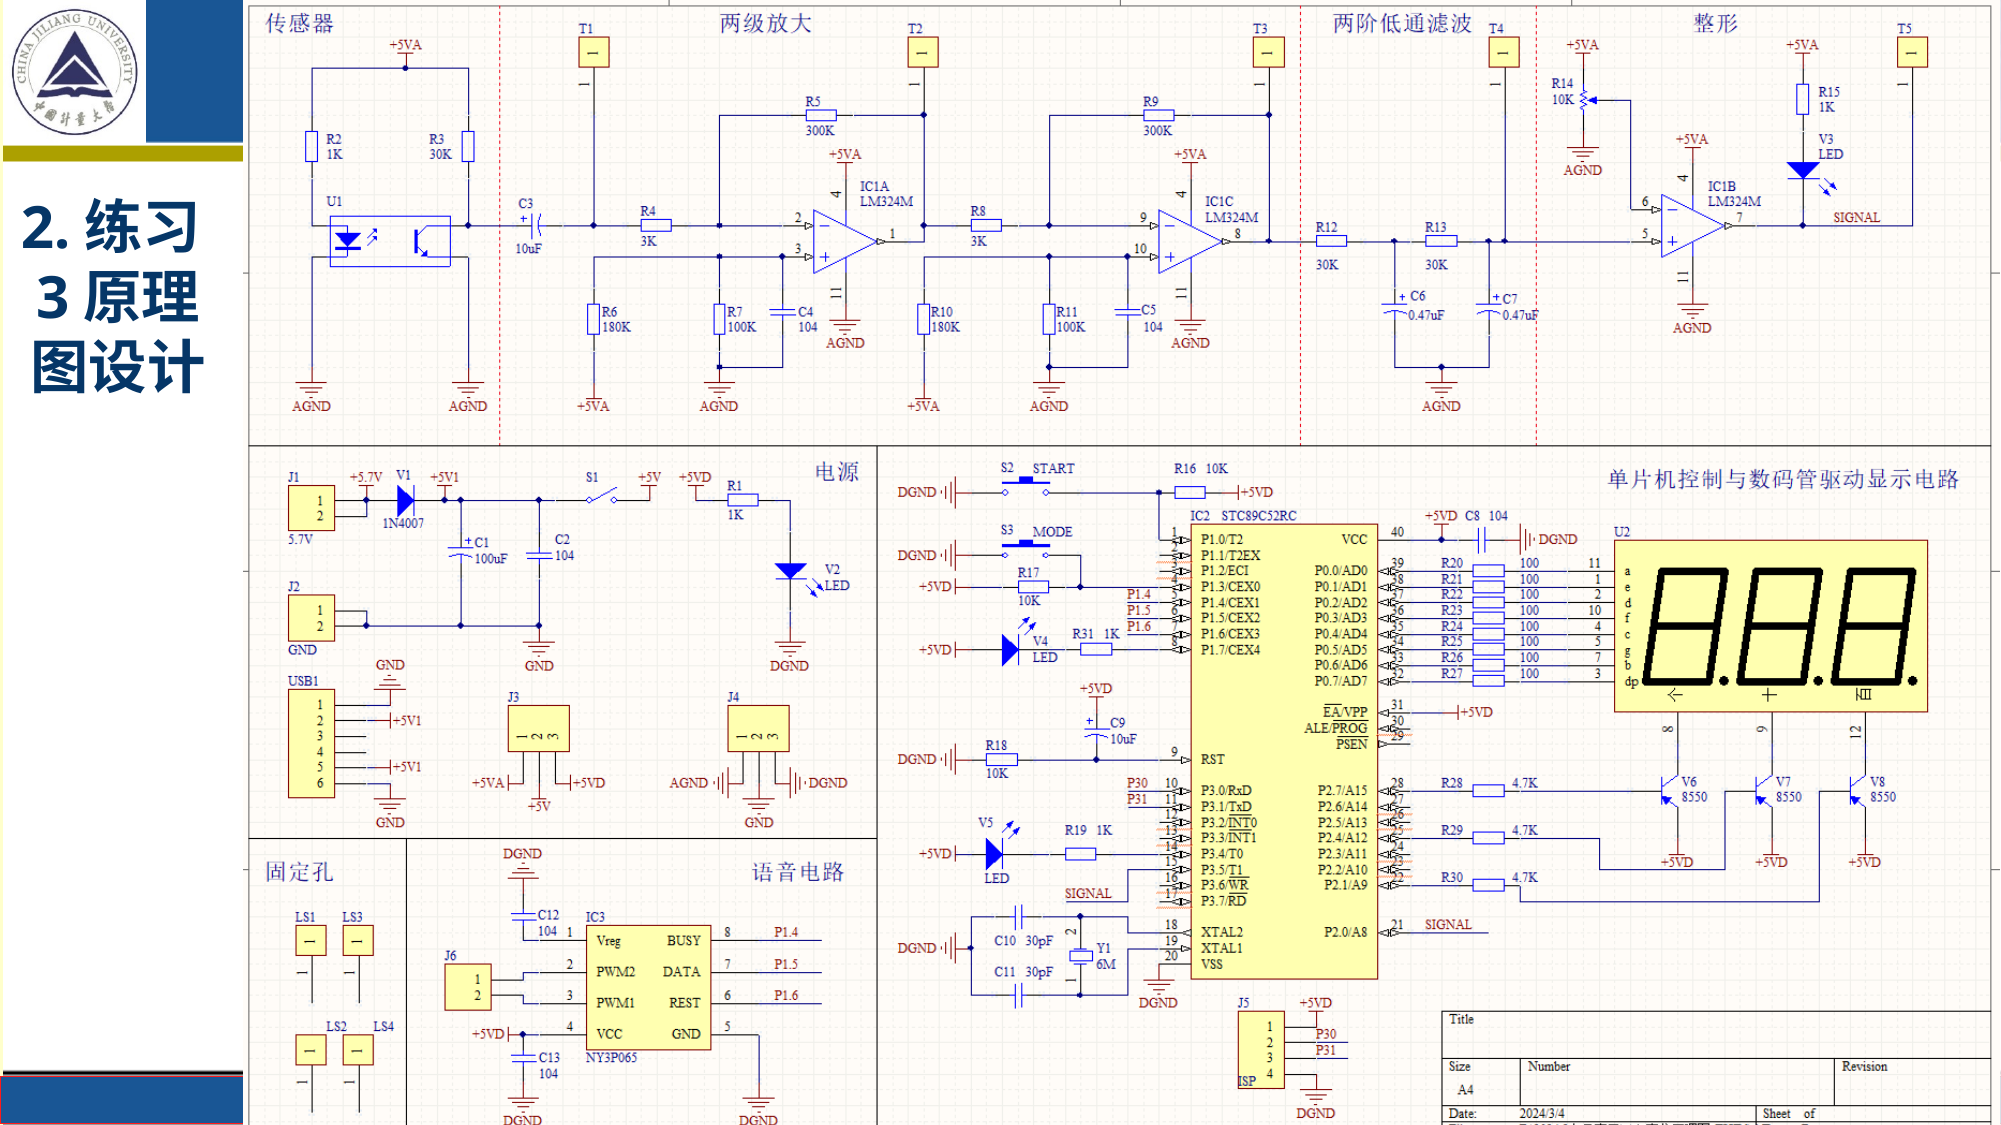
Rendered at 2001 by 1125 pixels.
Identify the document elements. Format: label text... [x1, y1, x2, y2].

picture [3, 0, 2001, 1125]
text_box 2.练习3原理图设计 [19, 190, 217, 409]
